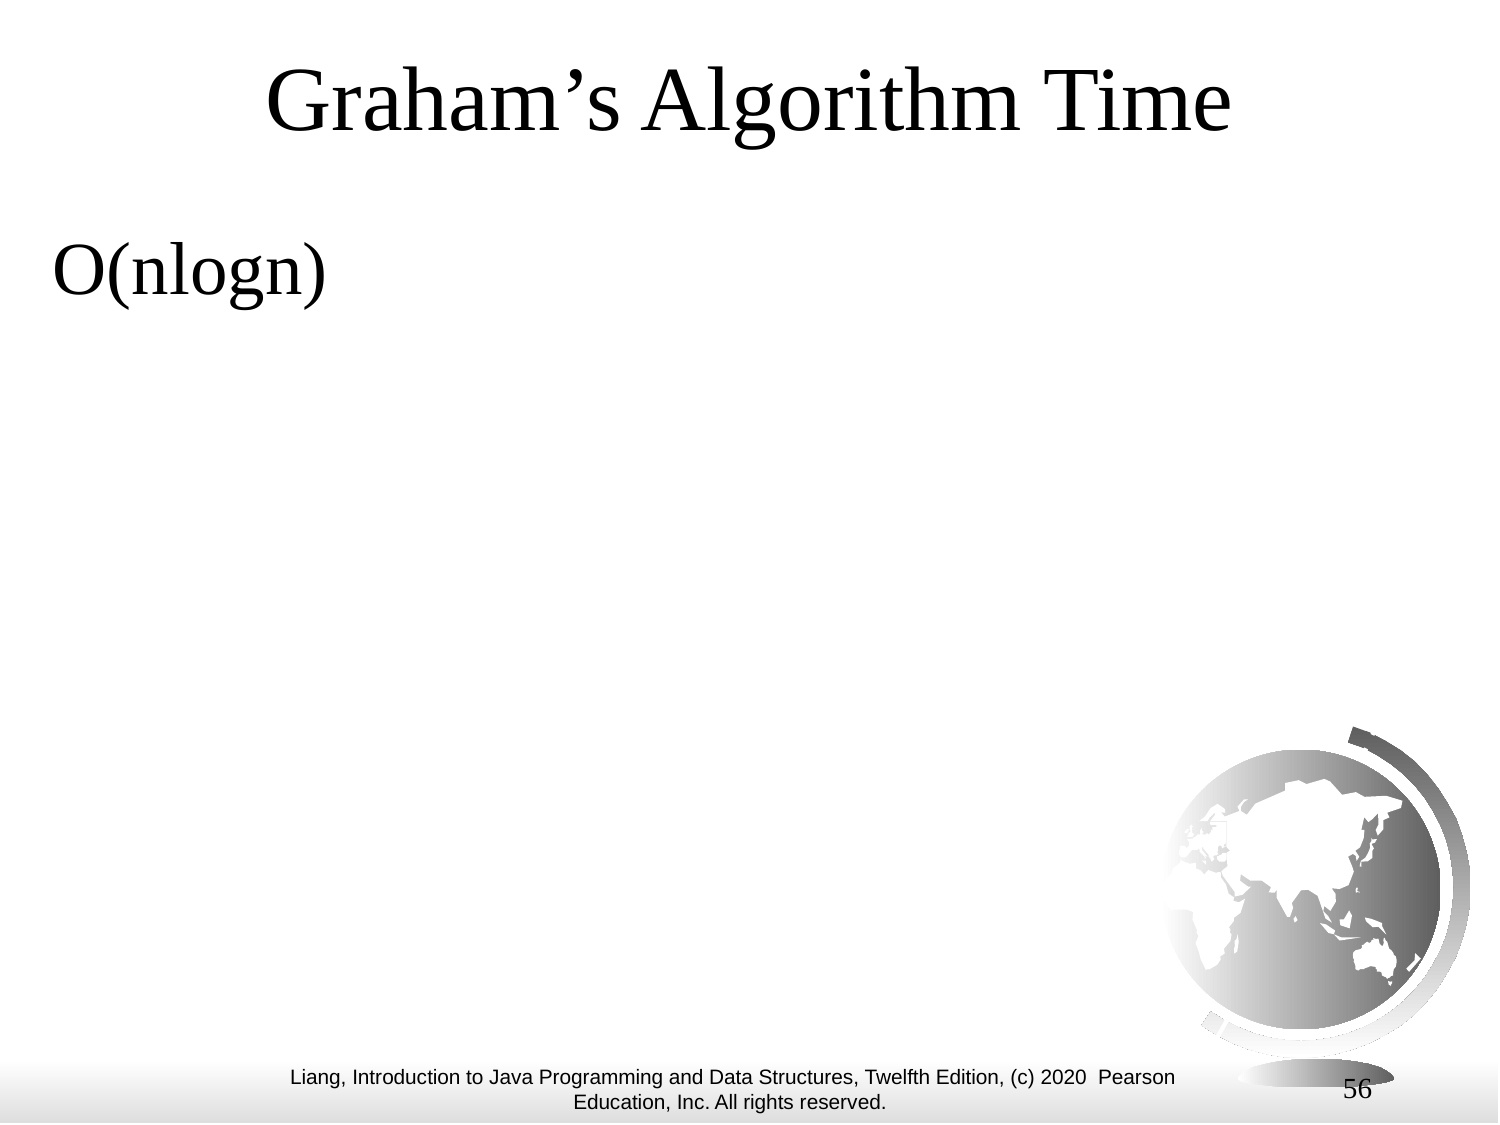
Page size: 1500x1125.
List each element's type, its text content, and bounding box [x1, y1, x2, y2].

list O(nlogn) [37, 503, 1475, 1025]
title Graham’s Algorithm Time [112, 37, 1388, 150]
slide_number 56 [1074, 1049, 1388, 1125]
list O(nlogn) [37, 212, 1475, 502]
